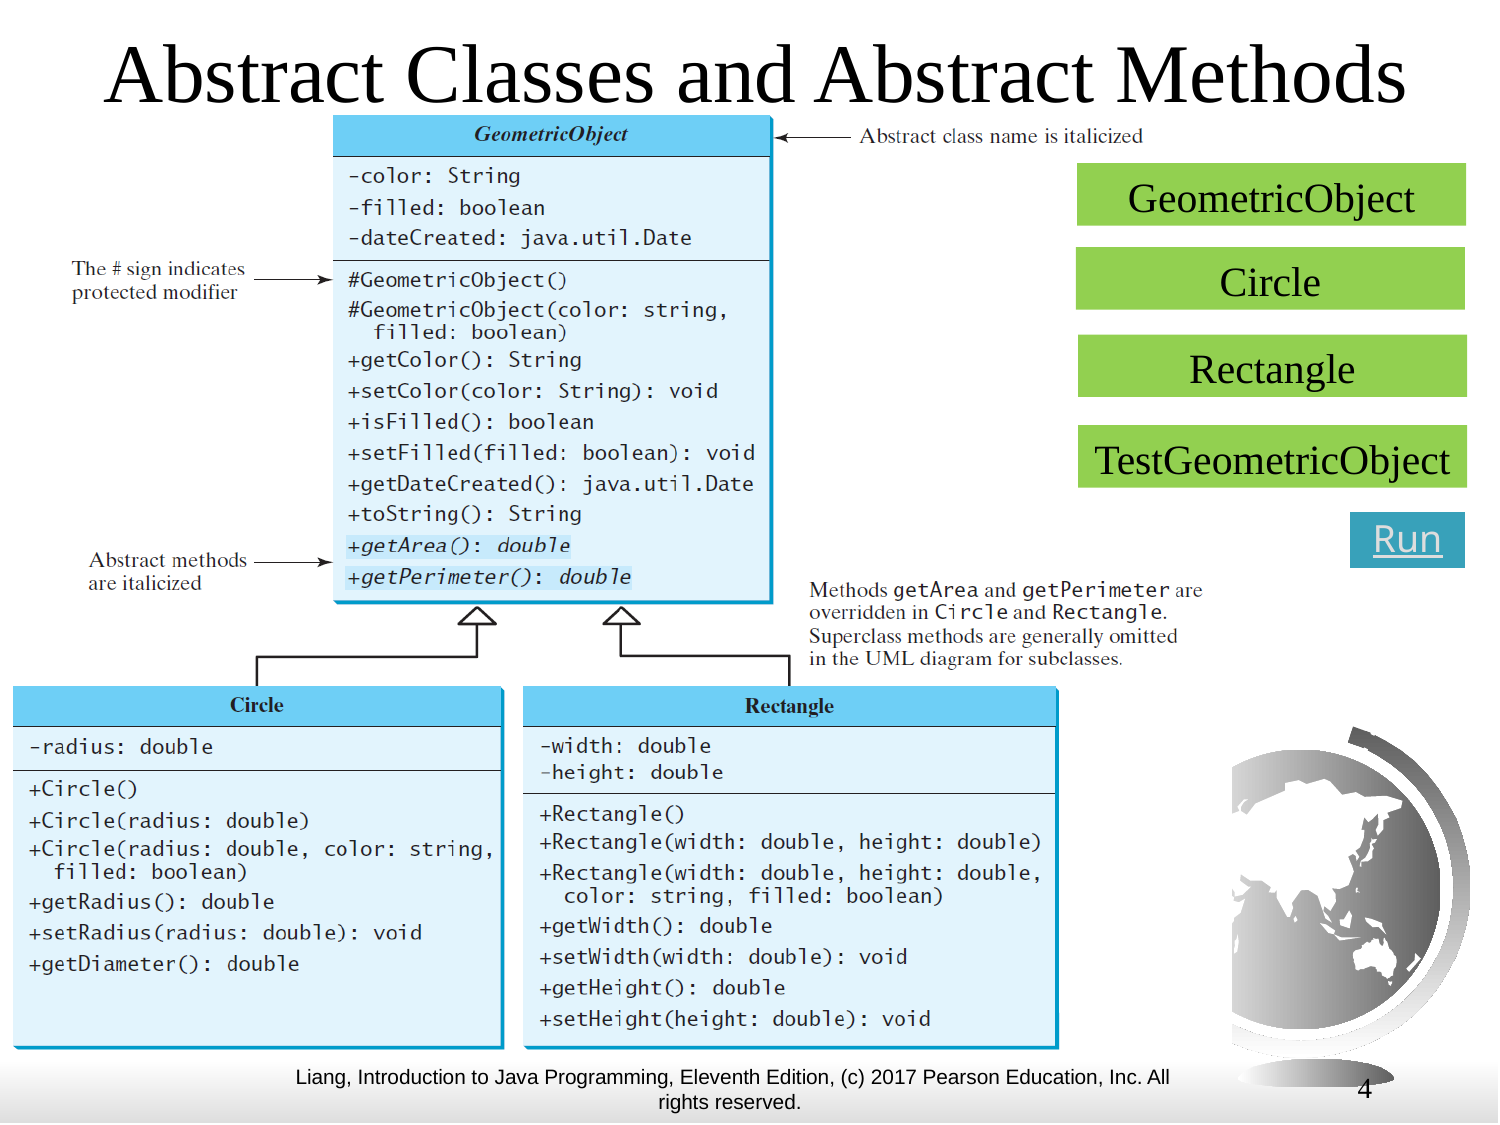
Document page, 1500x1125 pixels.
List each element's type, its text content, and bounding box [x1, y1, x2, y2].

text_box [1074, 1049, 1388, 1125]
text_box TestGeometricObject [1232, 425, 1468, 488]
text_box Rectangle [1232, 334, 1468, 397]
picture [6, 108, 1232, 1050]
text_box Circle [1232, 247, 1465, 310]
text_box Run [1350, 512, 1465, 569]
text_box GeometricObject [1232, 163, 1467, 226]
title Abstract Classes and Abstract Methods [49, 24, 1463, 113]
